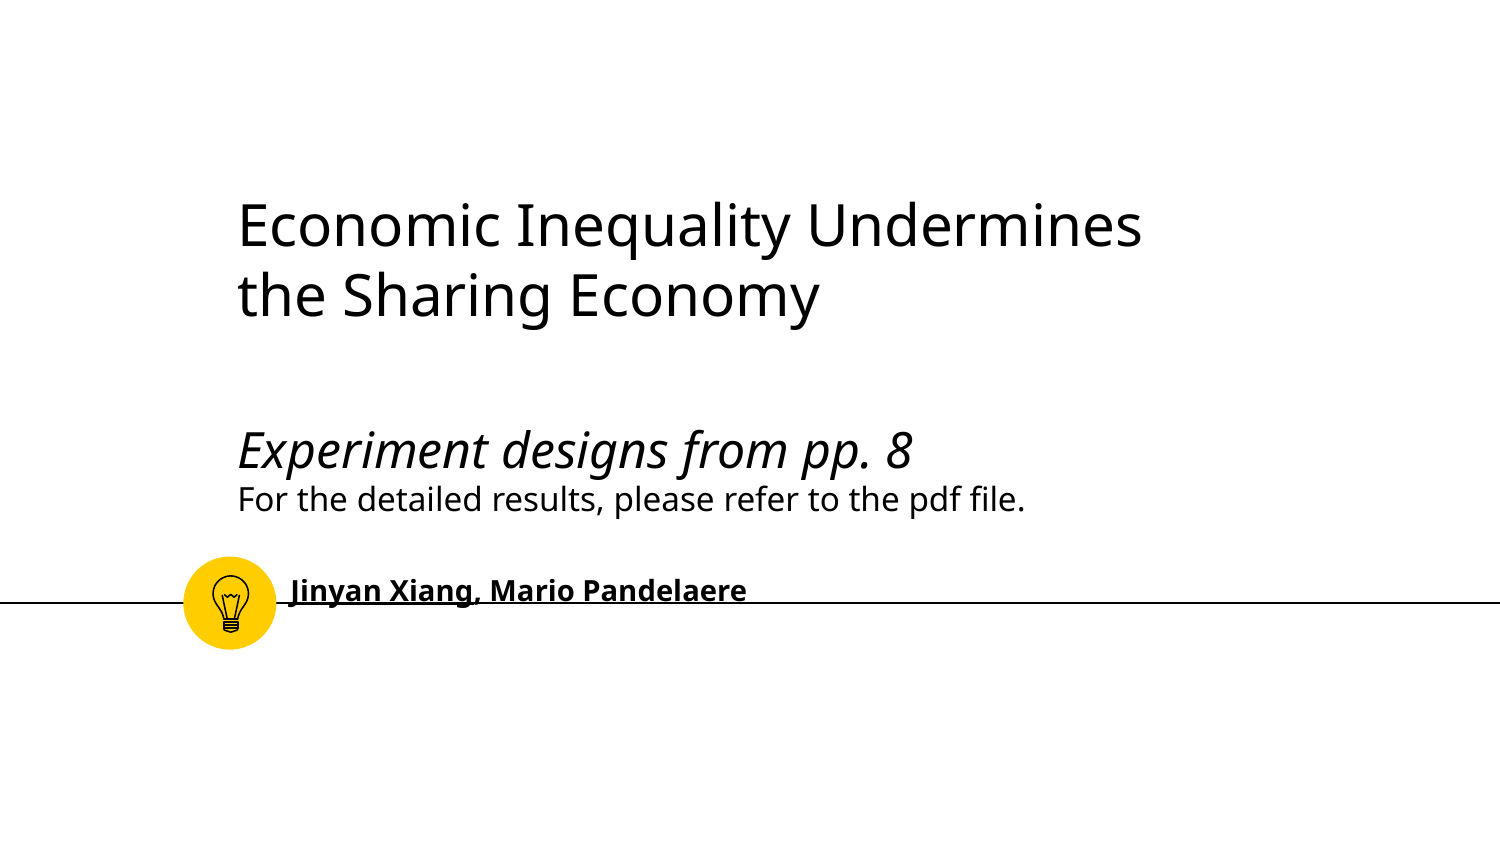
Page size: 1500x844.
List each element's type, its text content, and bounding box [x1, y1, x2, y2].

text_box Jinyan Xiang, Mario Pandelaere [275, 559, 1029, 615]
title Economic Inequality Undermines the Sharing Economy Experiment designs from pp. 8 For the detailed results, please refer to the pdf file. [222, 185, 1499, 534]
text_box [212, 575, 249, 633]
